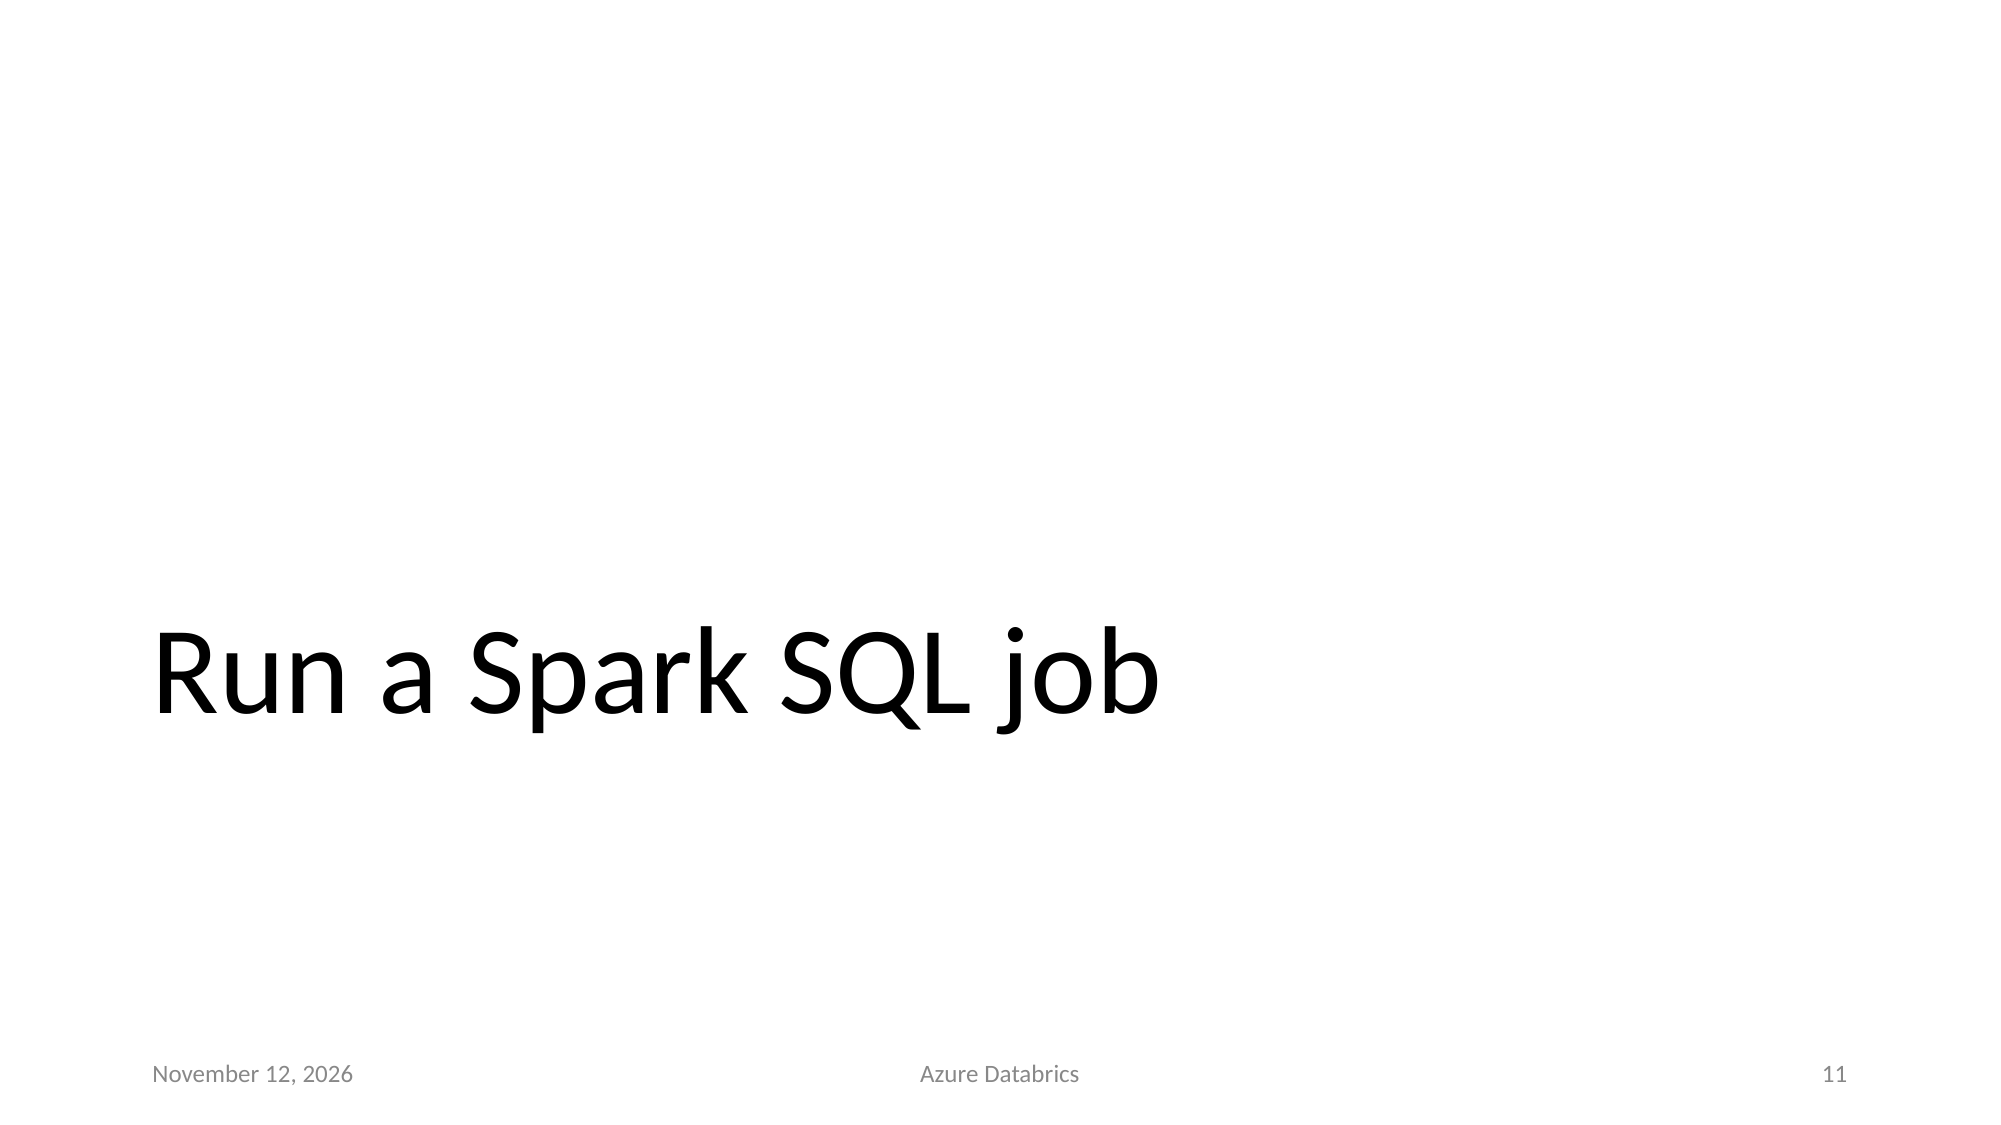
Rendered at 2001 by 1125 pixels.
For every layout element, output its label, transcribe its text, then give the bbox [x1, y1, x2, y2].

title Run a Spark SQL job [136, 280, 1862, 749]
slide_number 11 [1412, 1042, 1863, 1103]
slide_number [137, 1042, 588, 1103]
footer Azure Databrics [662, 1042, 1338, 1103]
